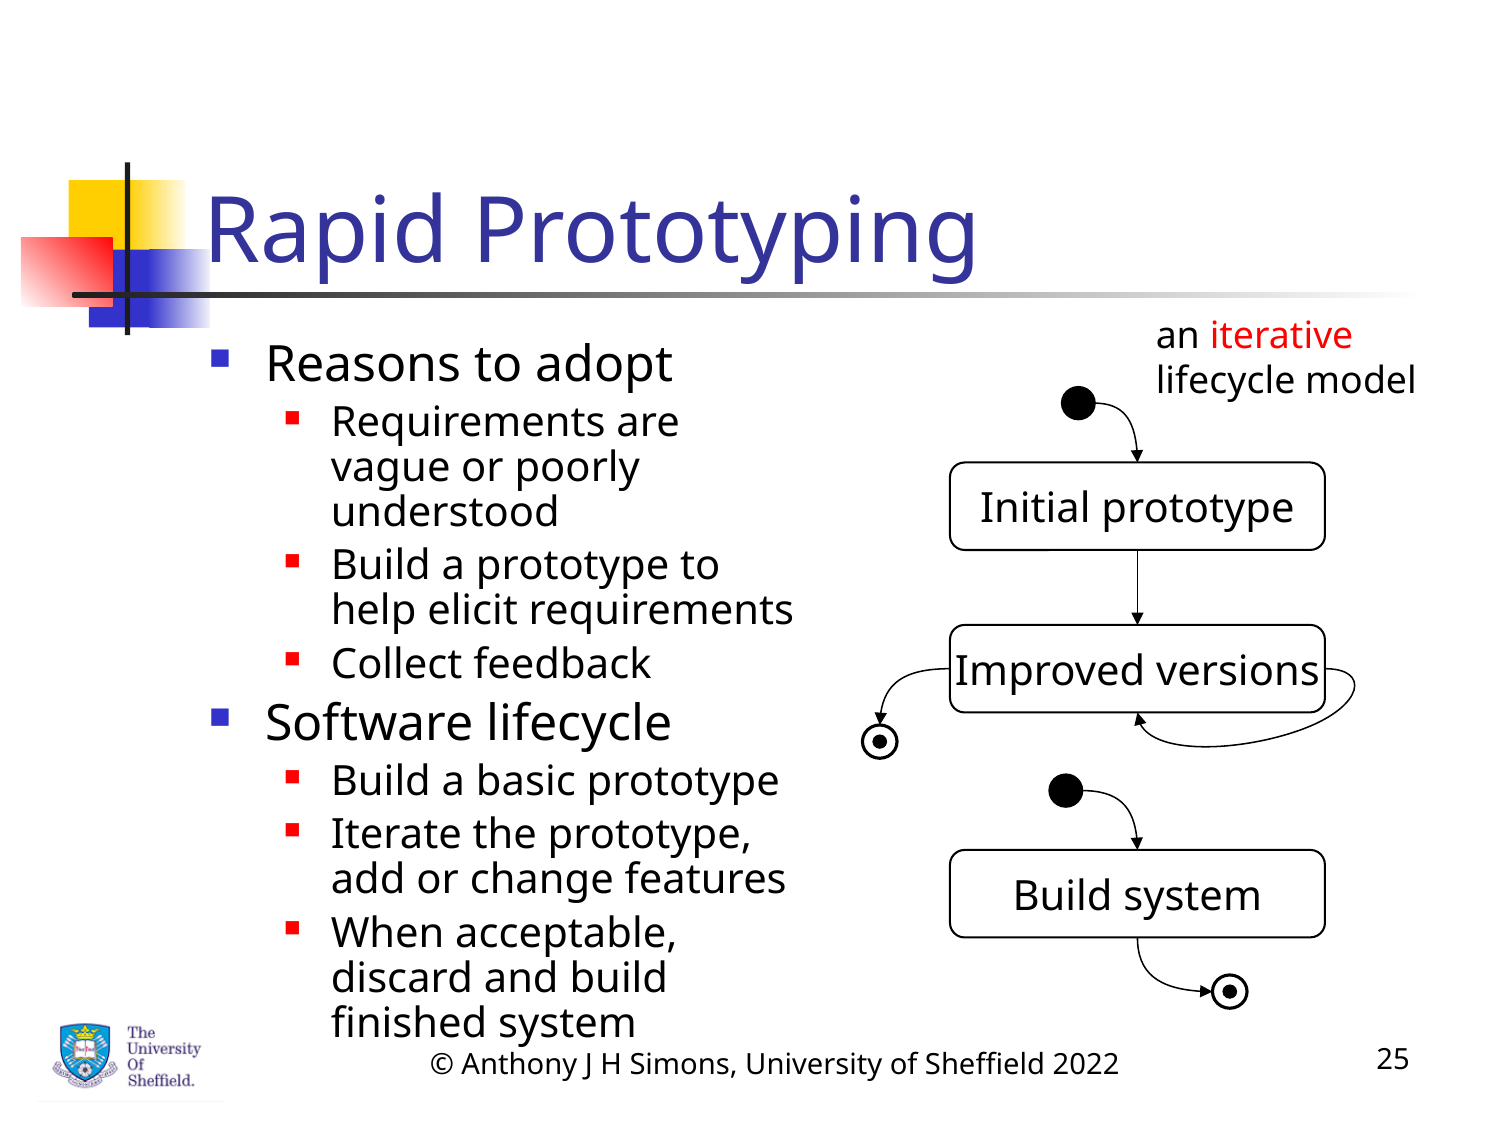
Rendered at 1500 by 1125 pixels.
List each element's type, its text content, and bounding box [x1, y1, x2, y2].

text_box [1095, 402, 1138, 463]
title Rapid Prototyping [188, 101, 1468, 289]
text_box [1049, 774, 1082, 807]
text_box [1146, 927, 1202, 1002]
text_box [879, 668, 951, 724]
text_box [862, 724, 898, 759]
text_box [1212, 974, 1248, 1009]
text_box Improved versions [949, 624, 1325, 713]
footer © Anthony J H Simons, University of Sheffield 2022 [349, 1012, 1112, 1088]
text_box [1083, 790, 1138, 851]
text_box [1062, 387, 1095, 419]
text_box Initial prototype [949, 462, 1325, 550]
slide_number 25 [1112, 1012, 1426, 1088]
text_box Build system [949, 849, 1325, 938]
picture [37, 1012, 225, 1102]
text_box an iterative lifecycle model [1141, 304, 1433, 409]
list Reasons to adopt Requirements are vague or poorly understood Build a prototype to help elicit requirements Collect feedback Software lifecycle Build a basic prototype Iterate the prototype, add or change features When acceptable, discard and build finished system [193, 331, 819, 1000]
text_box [1137, 668, 1326, 713]
